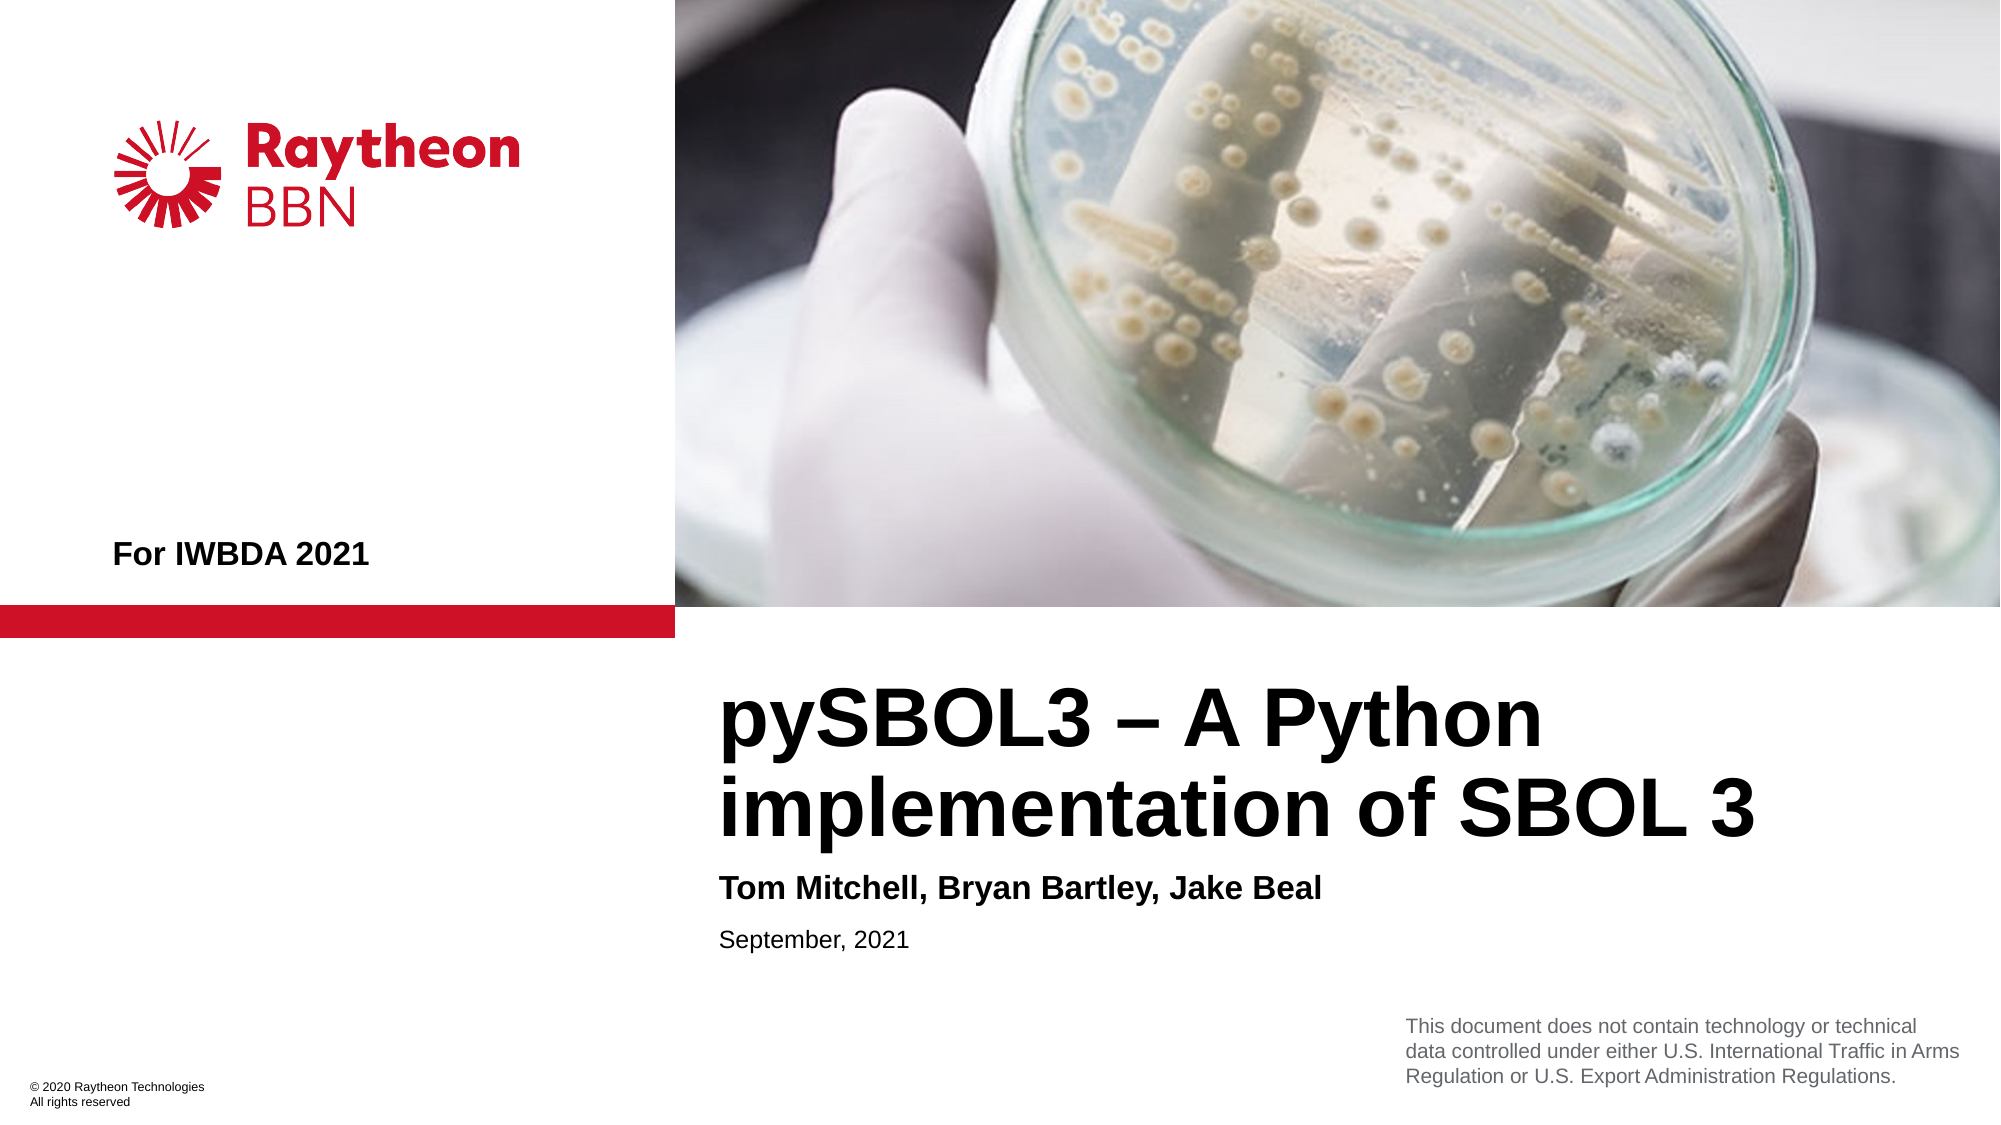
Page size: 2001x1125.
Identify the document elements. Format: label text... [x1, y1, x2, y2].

list For IWBDA 2021 [112, 463, 630, 574]
list Tom Mitchell, Bryan Bartley, Jake Beal [718, 870, 1888, 901]
title pySBOL3 – A Python implementation of SBOL 3 [718, 675, 1888, 835]
list September, 2021 [718, 927, 975, 948]
picture [70, 76, 563, 272]
picture [674, 0, 2000, 607]
text_box This document does not contain technology or technical data controlled under either U.S. International Traffic in Arms Regulation or U.S. Export Administration Regulations. [1390, 1005, 1976, 1095]
